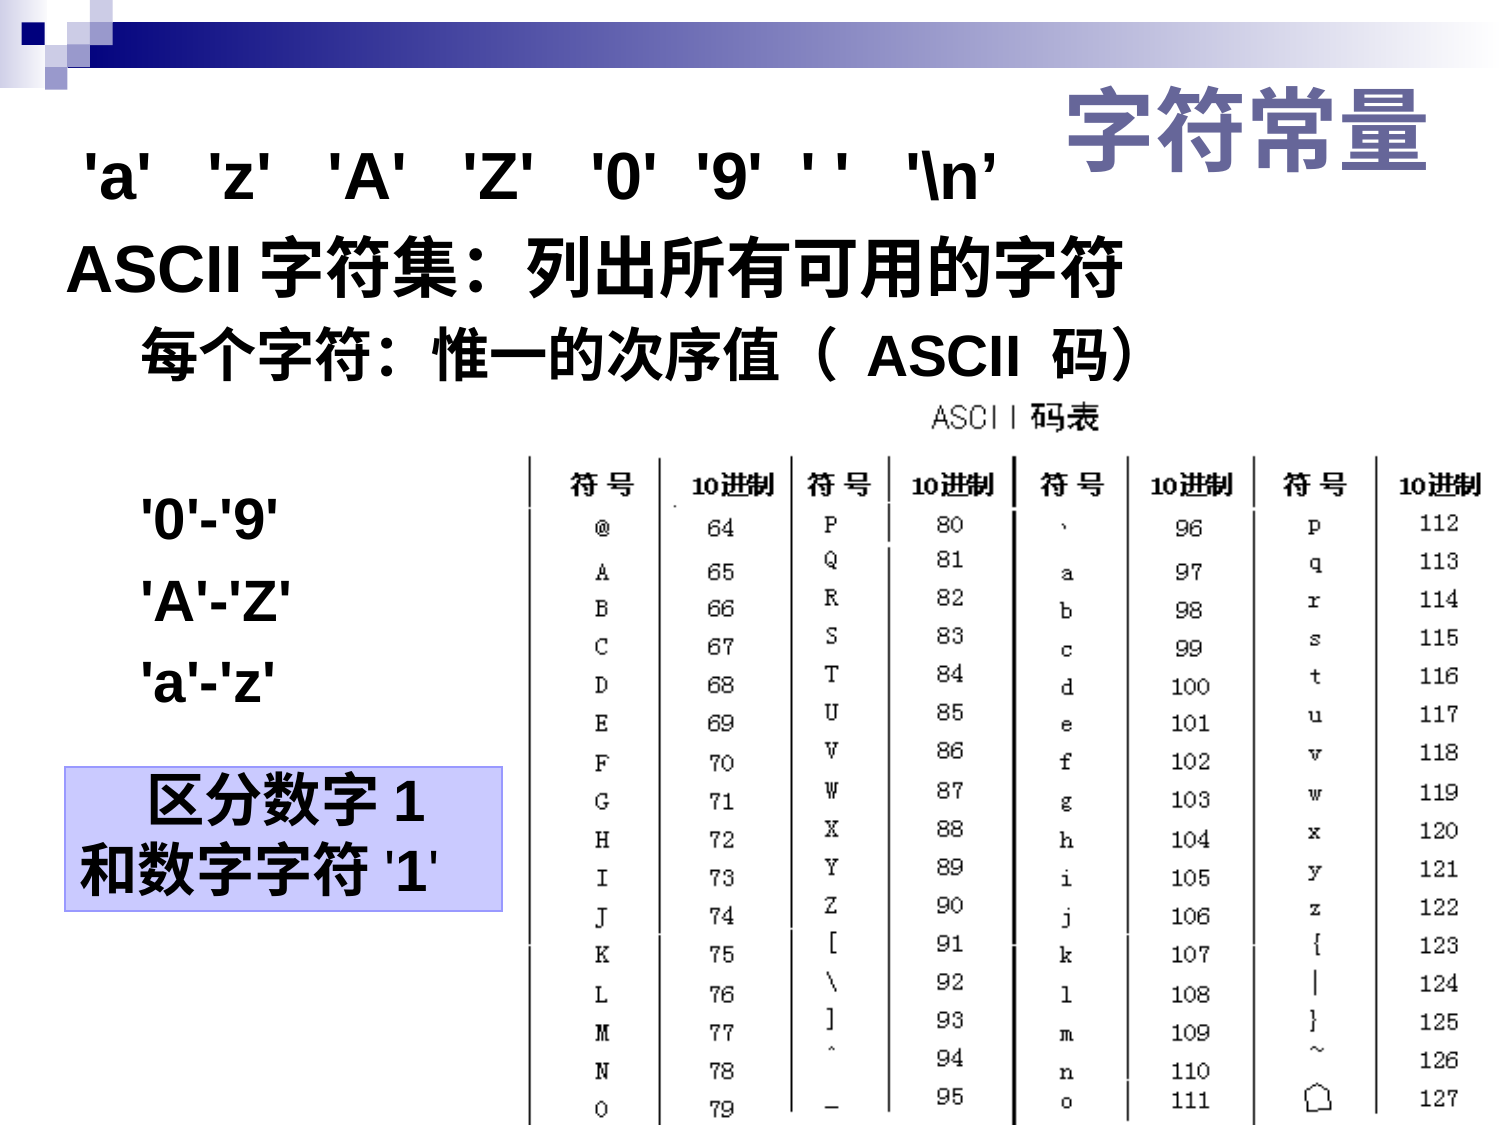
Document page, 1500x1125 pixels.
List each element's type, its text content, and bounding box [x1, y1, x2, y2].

picture [512, 391, 1500, 1125]
text_box 区分数字1 和数字字符'1' [64, 766, 502, 911]
title 字符常量 [903, 78, 1467, 179]
list 'a' 'z' 'A' 'Z' '0' '9' ' ' '\n’ ASCII字符集：列出所有可用的字符 每个字符：惟一的次序值（ ASCII 码） '0'-'9' 'A'-'Z' 'a'-'z' [50, 125, 1200, 751]
